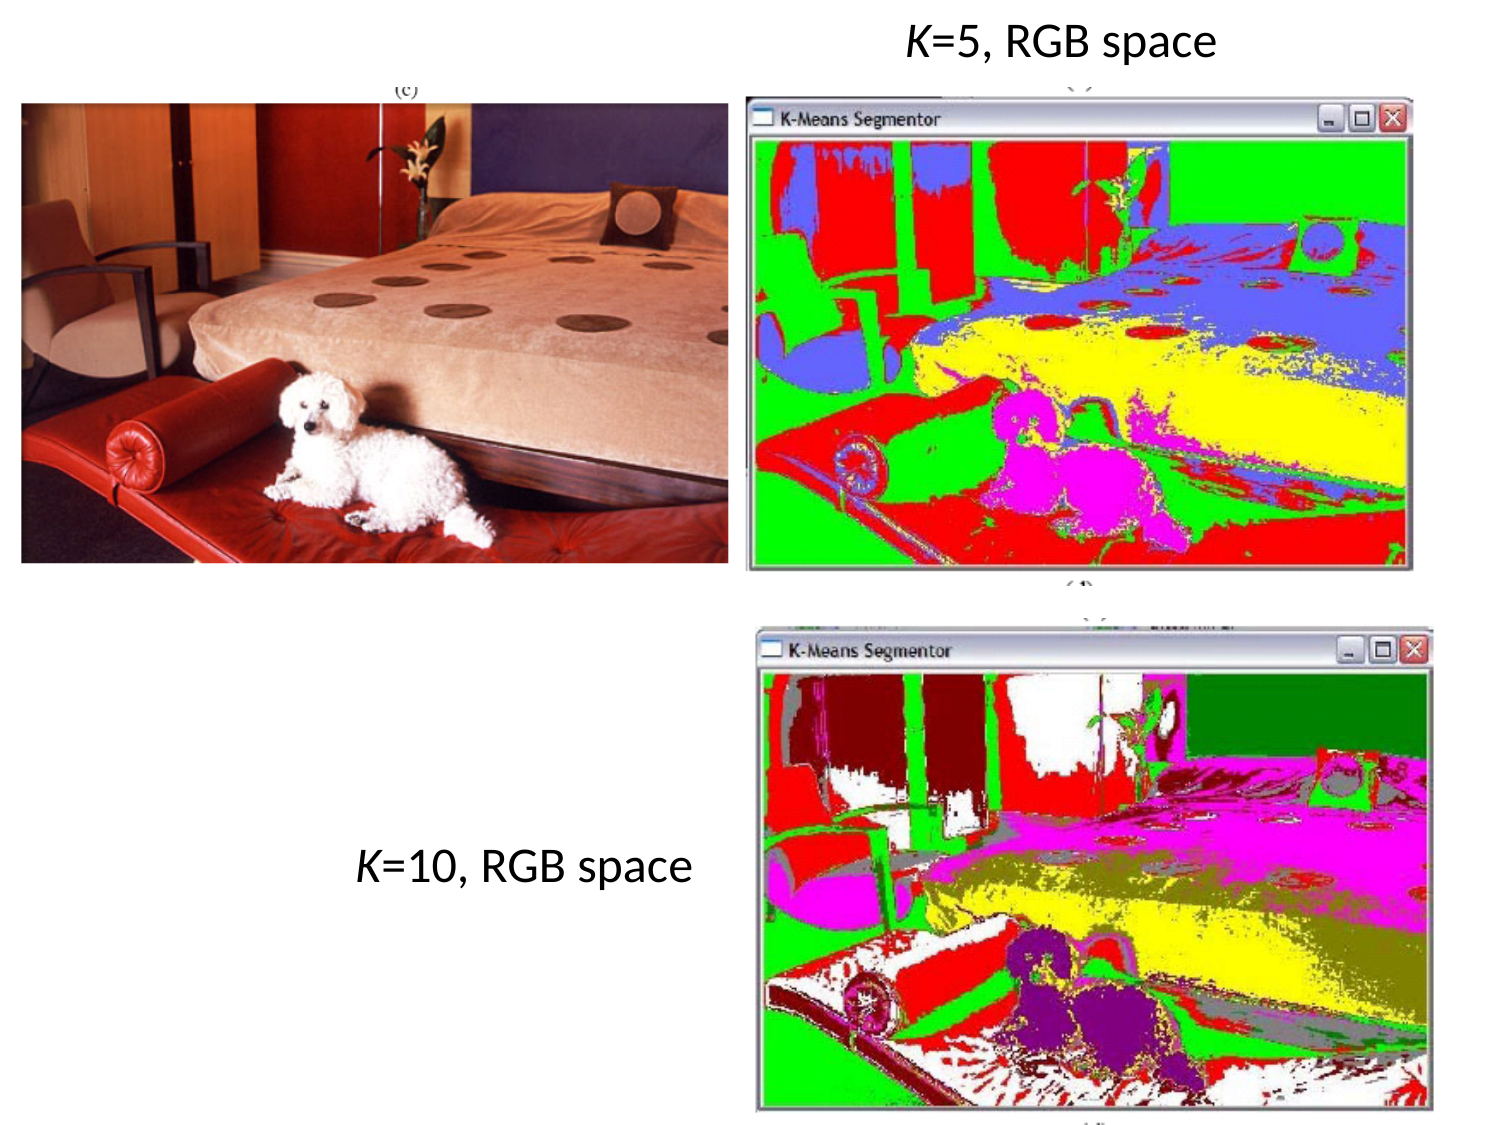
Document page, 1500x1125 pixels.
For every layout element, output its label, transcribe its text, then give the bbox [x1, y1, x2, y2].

text_box K=5, RGB space [890, 0, 1233, 75]
picture [0, 87, 1426, 586]
text_box K=10, RGB space [340, 824, 709, 900]
picture [737, 618, 1476, 1125]
